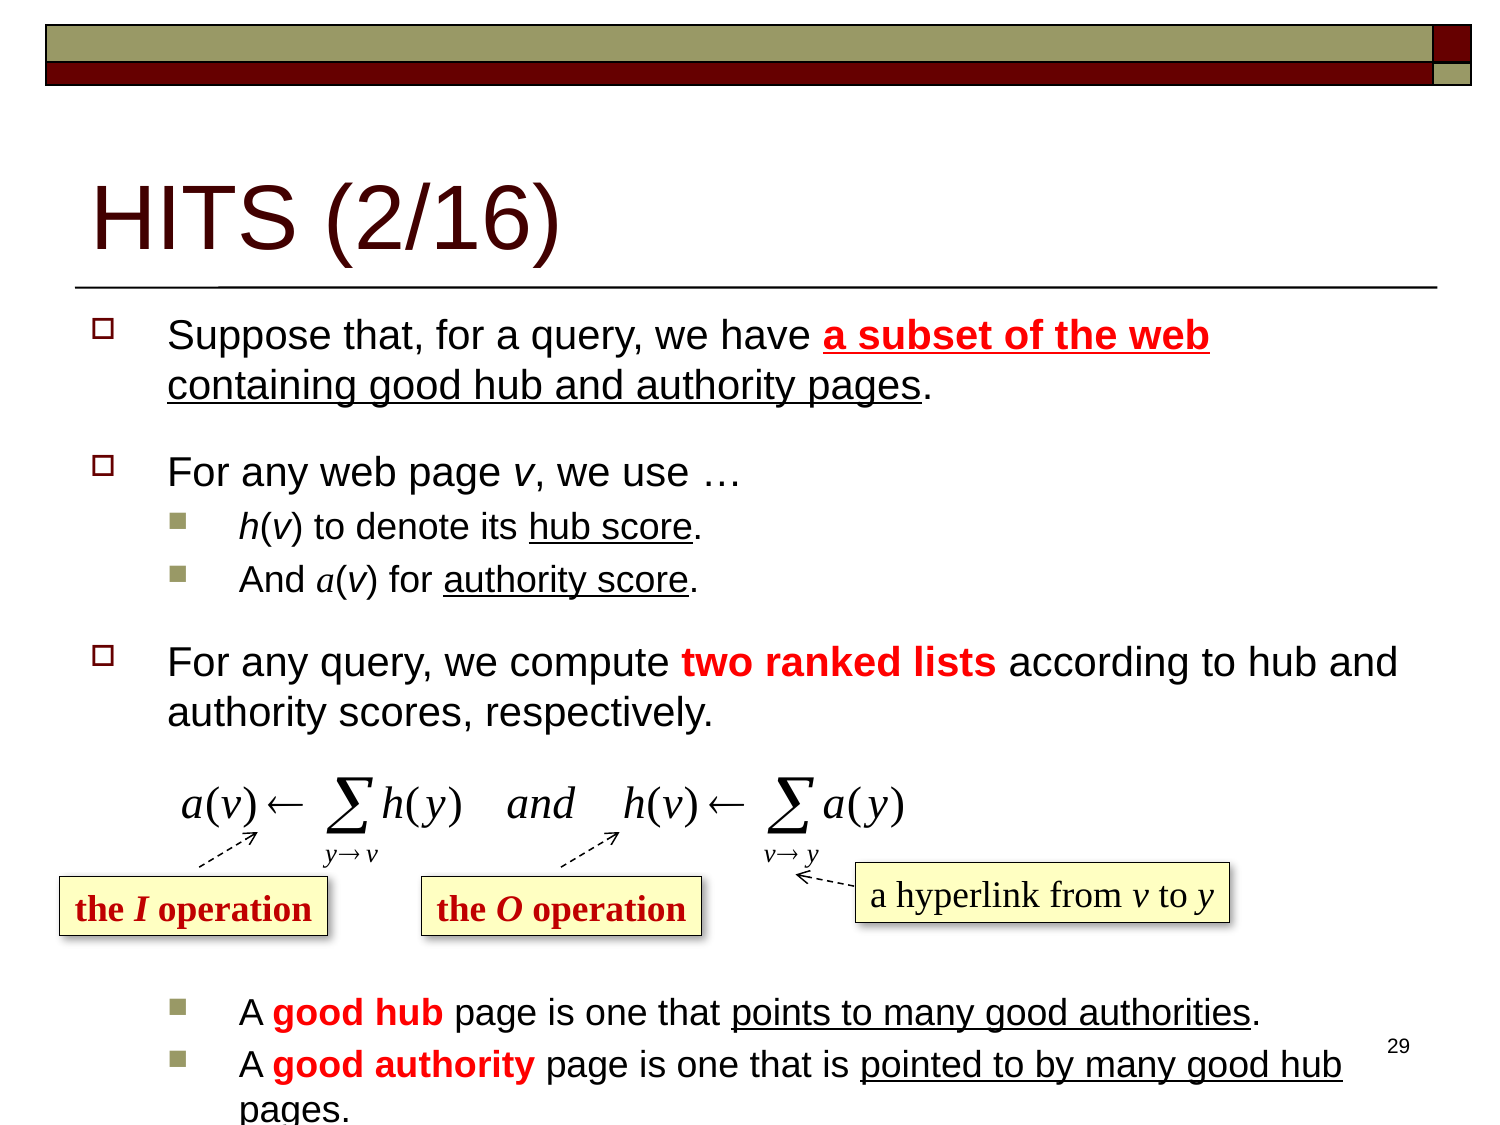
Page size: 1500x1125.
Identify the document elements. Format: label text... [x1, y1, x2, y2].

text_box the O operation [421, 884, 702, 936]
slide_number 29 [1112, 1024, 1426, 1101]
text_box a hyperlink from v to y [855, 862, 1230, 923]
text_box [795, 874, 855, 887]
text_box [560, 831, 620, 868]
list Suppose that, for a query, we have a subset of the web containing good hub and authority pages. For any web page v, we use … h(v) to denote its hub score. And a(v) for authority score. For any query, we compute two ranked lists according to hub and authority scores, respectively. A good hub page is one that points to many good authorities. A good authority page is one that is pointed to by many good hub pages. [74, 299, 1426, 1006]
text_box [198, 831, 258, 868]
text_box the I operation [59, 876, 328, 936]
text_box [173, 768, 915, 876]
title HITS (2/16) [74, 87, 1426, 276]
